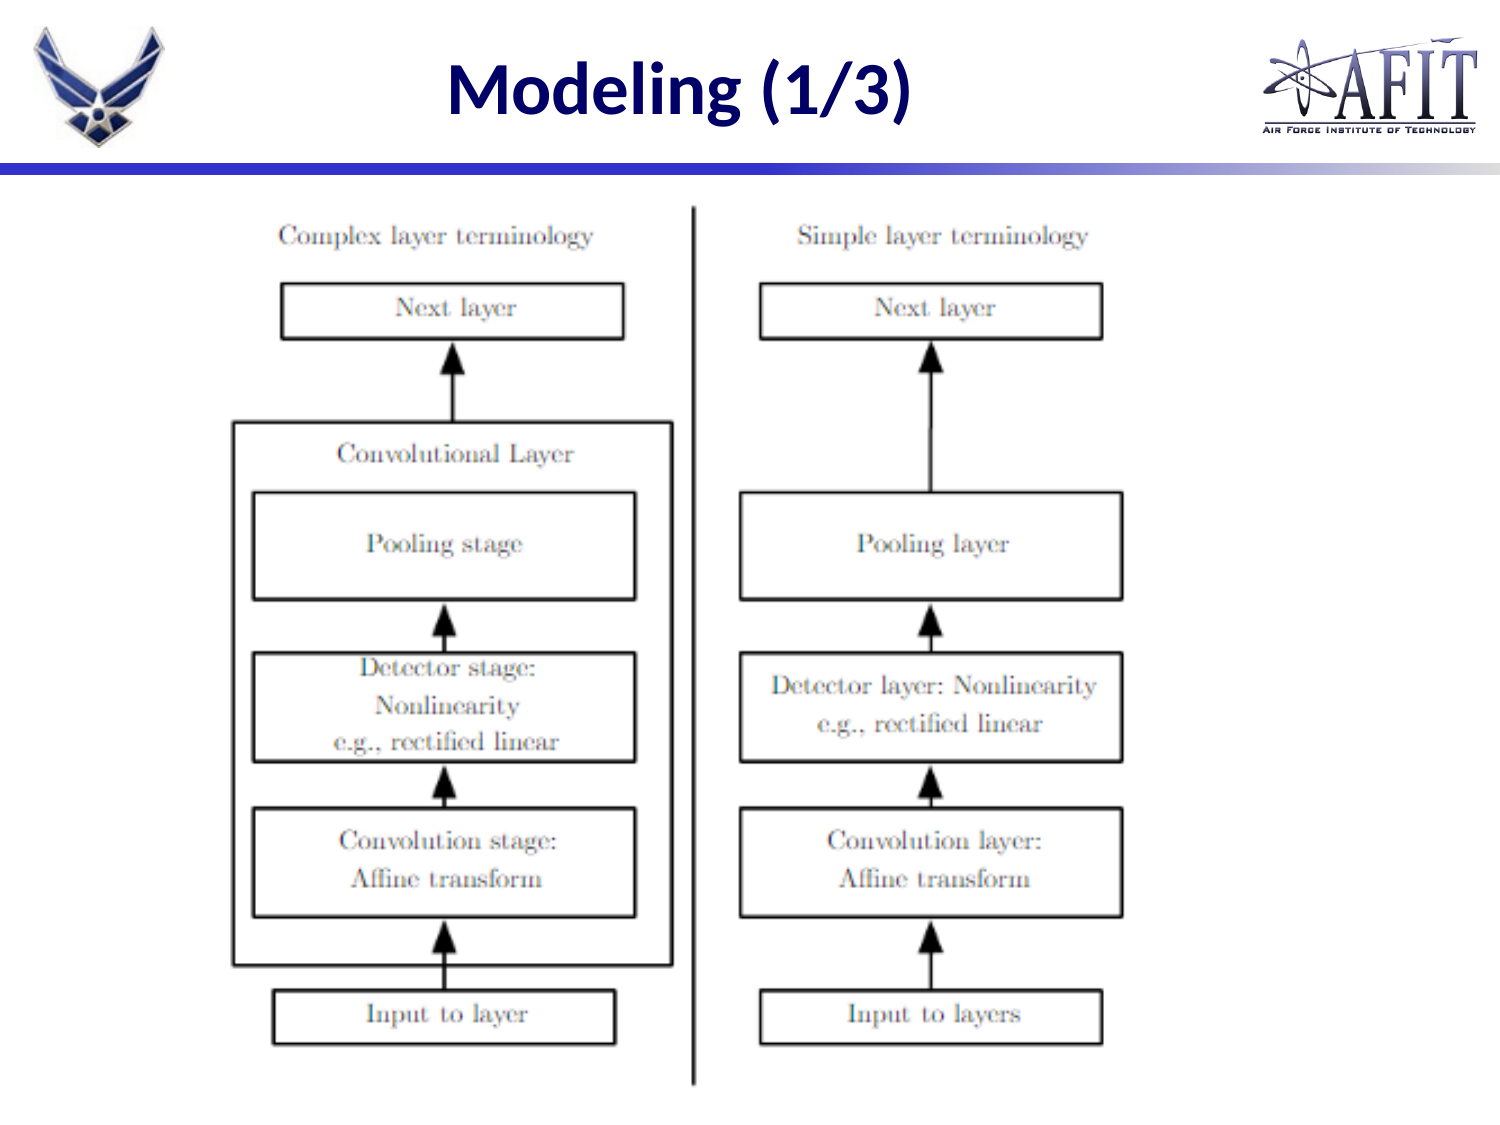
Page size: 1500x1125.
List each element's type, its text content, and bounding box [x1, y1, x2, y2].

picture [211, 175, 1149, 1106]
picture [33, 26, 128, 148]
title Modeling (1/3) [128, 0, 1233, 169]
